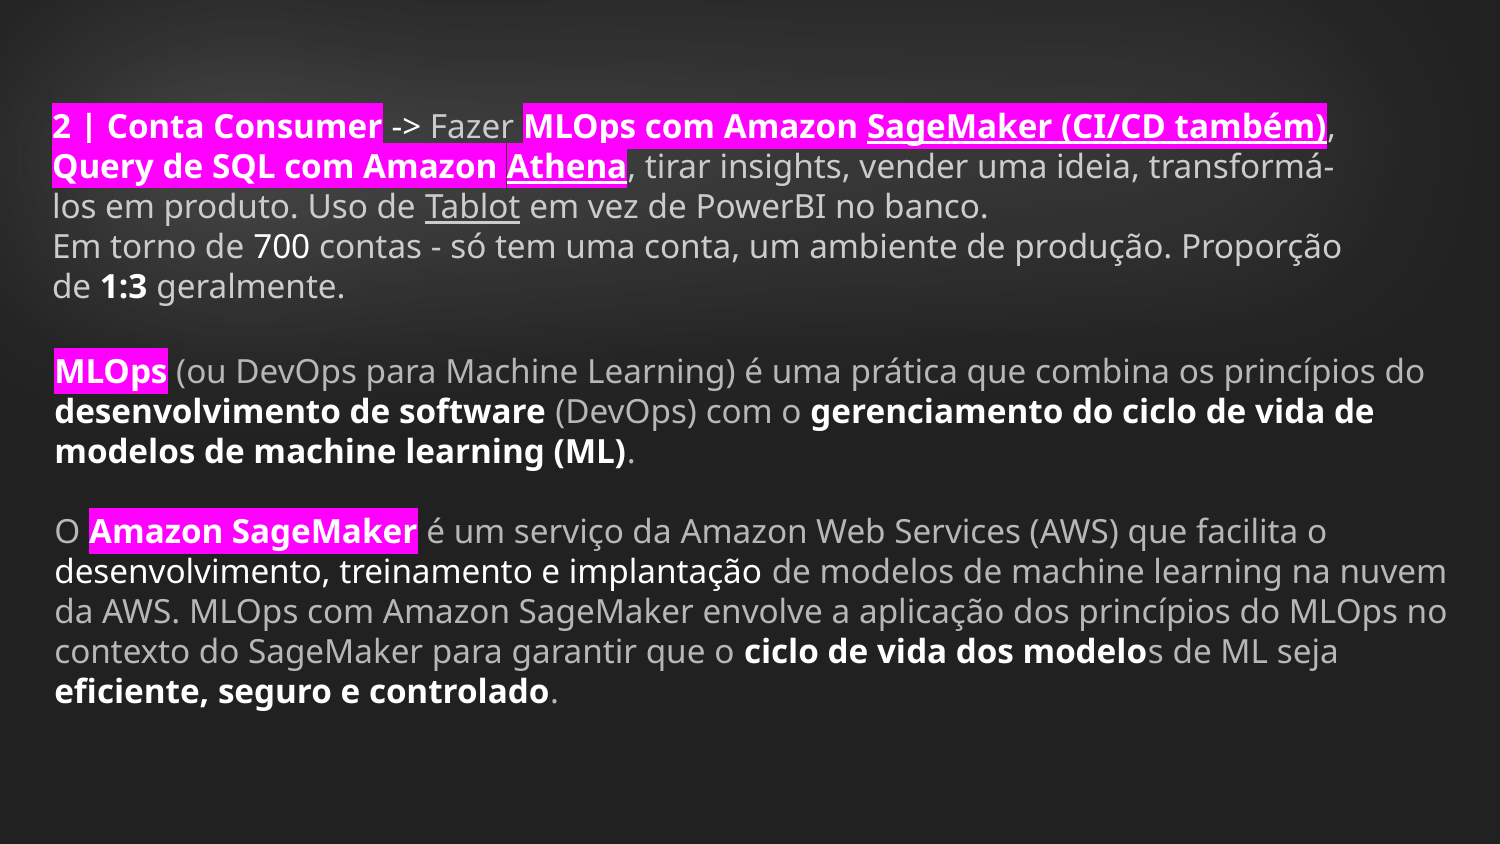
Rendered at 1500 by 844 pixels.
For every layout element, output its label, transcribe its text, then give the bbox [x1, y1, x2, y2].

title 2 | Conta Consumer -> Fazer MLOps com Amazon SageMaker (CI/CD também), Query de SQL com Amazon Athena, tirar insights, vender uma ideia, transformá-los em produto. Uso de Tablot em vez de PowerBI no banco. Em torno de 700 contas - só tem uma conta, um ambiente de produção. Proporção de 1:3 geralmente. [0, 90, 1382, 844]
text_box MLOps (ou DevOps para Machine Learning) é uma prática que combina os princípios do desenvolvimento de software (DevOps) com o gerenciamento do ciclo de vida de modelos de machine learning (ML). O Amazon SageMaker é um serviço da Amazon Web Services (AWS) que facilita o desenvolvimento, treinamento e implantação de modelos de machine learning na nuvem da AWS. MLOps com Amazon SageMaker envolve a aplicação dos princípios do MLOps no contexto do SageMaker para garantir que o ciclo de vida dos modelos de ML seja eficiente, seguro e controlado. [39, 335, 1500, 725]
